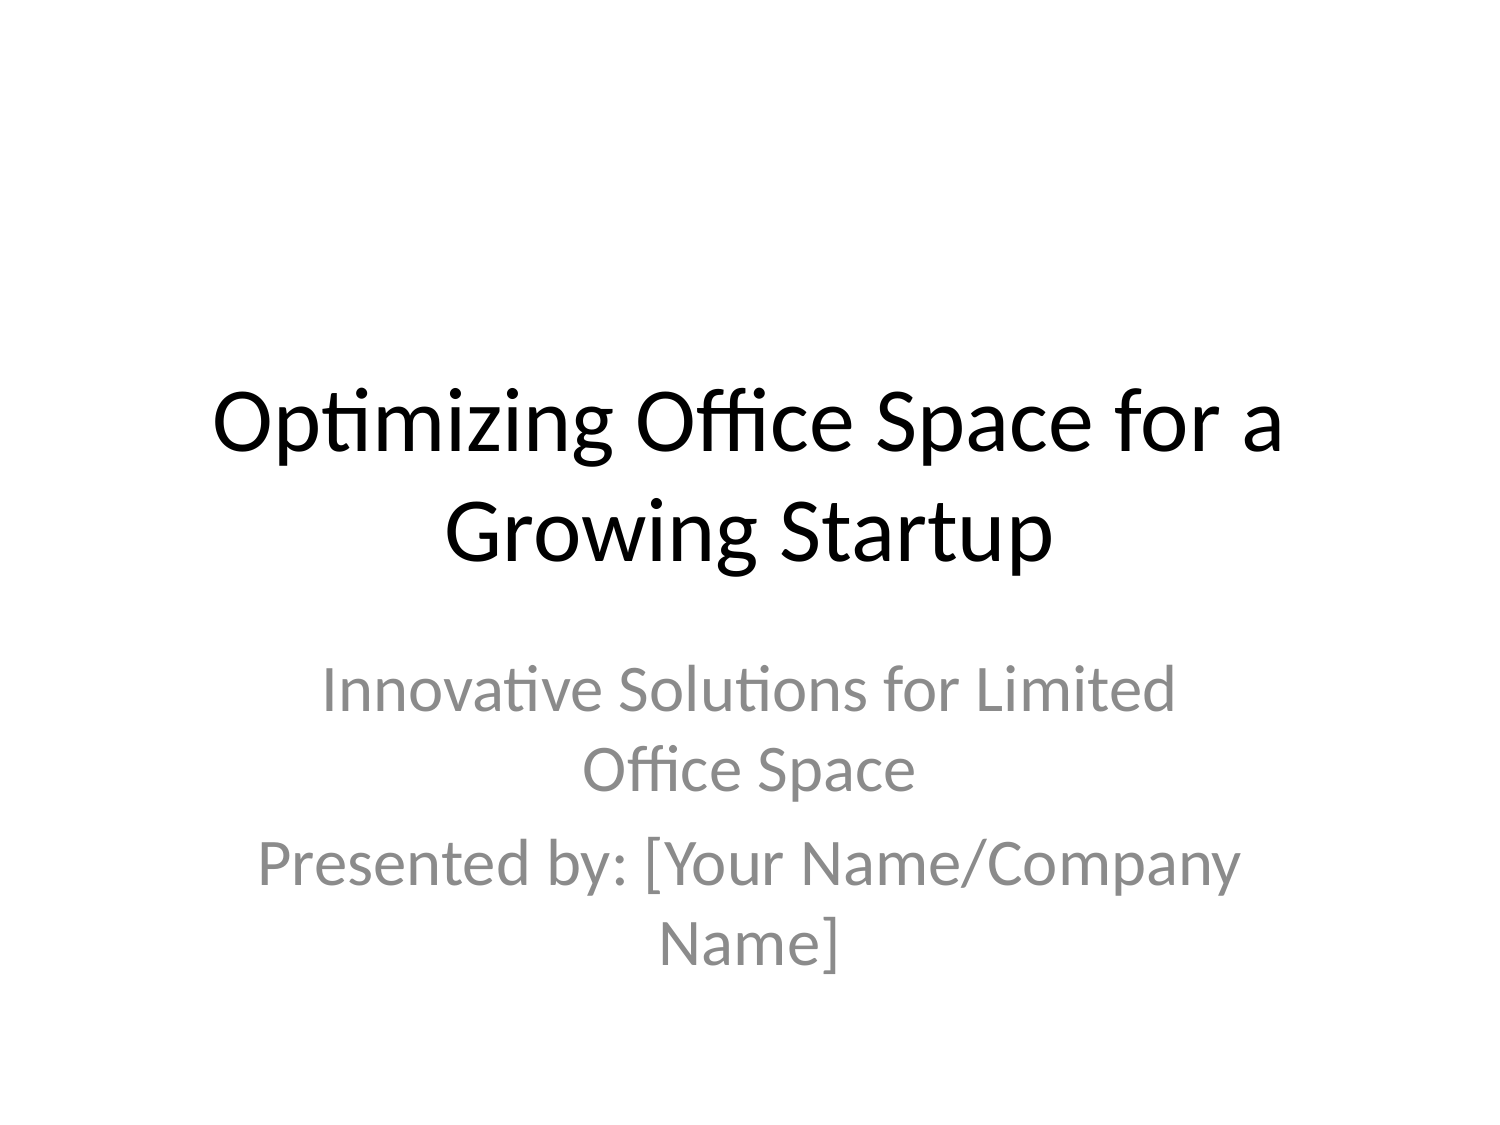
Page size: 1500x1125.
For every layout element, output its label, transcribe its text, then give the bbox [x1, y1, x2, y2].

subtitle Innovative Solutions for Limited Office Space Presented by: [Your Name/Company Name] [225, 637, 1275, 925]
title Optimizing Office Space for a Growing Startup [112, 349, 1388, 591]
